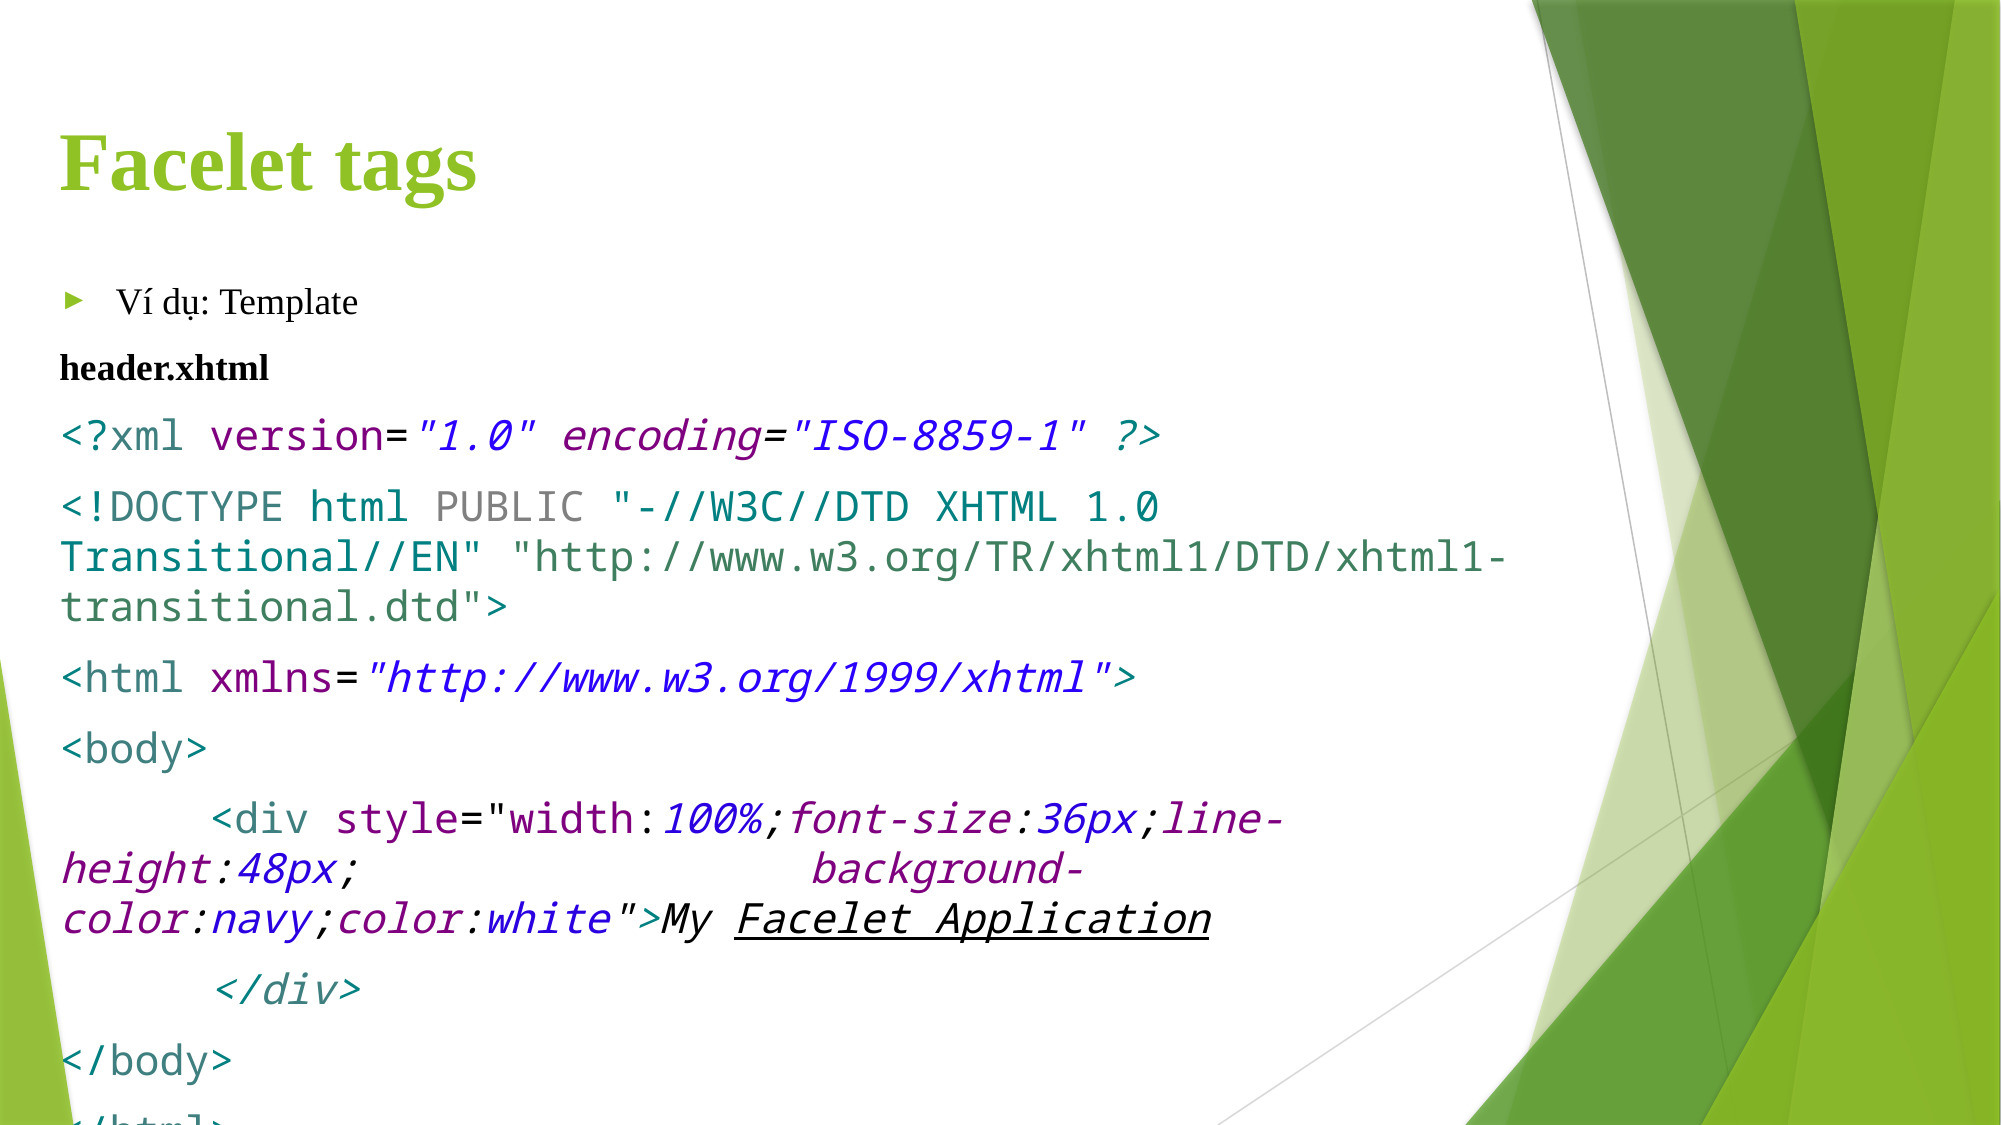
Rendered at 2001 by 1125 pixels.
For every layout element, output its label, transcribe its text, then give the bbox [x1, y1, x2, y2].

list Ví dụ: Template header.xhtml <?xml version="1.0" encoding="ISO-8859-1" ?> <!DOCTYPE html PUBLIC "-//W3C//DTD XHTML 1.0 Transitional//EN" "http://www.w3.org/TR/xhtml1/DTD/xhtml1-transitional.dtd"> <html xmlns="http://www.w3.org/1999/xhtml"> <body> <div style="width:100%;font-size:36px;line-height:48px; background-color:navy;color:white">My Facelet Application </div> </body> </html> [44, 269, 1567, 946]
title Facelet tags [44, 99, 1455, 269]
